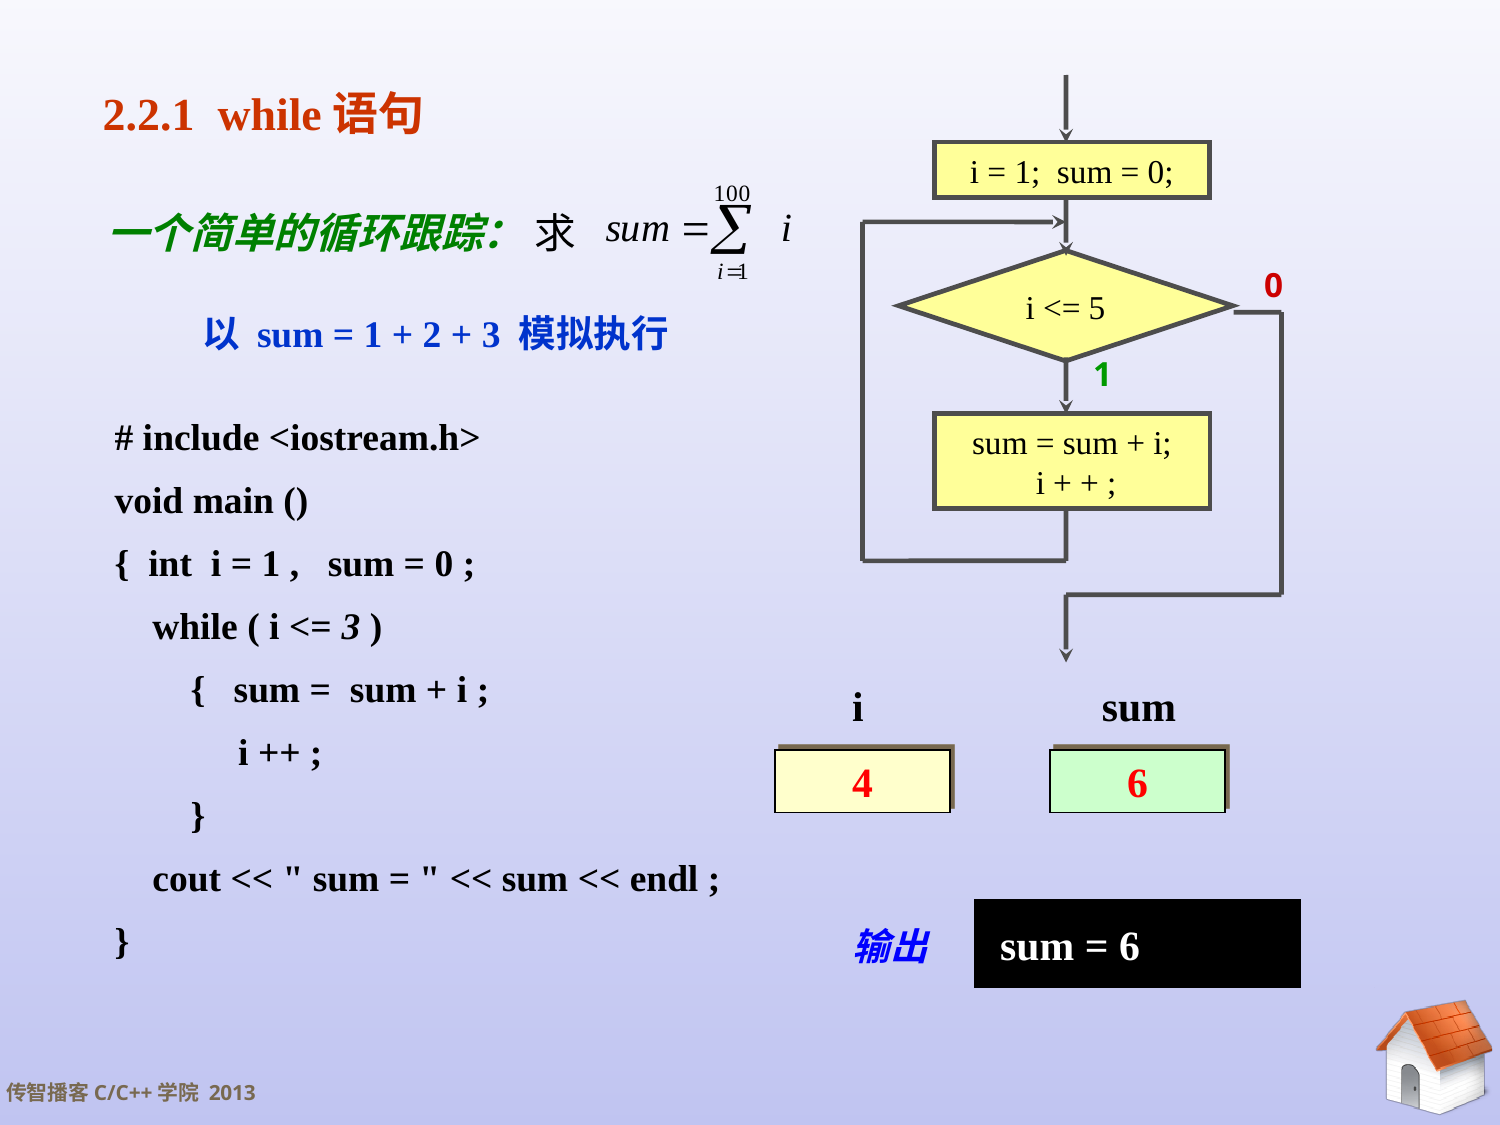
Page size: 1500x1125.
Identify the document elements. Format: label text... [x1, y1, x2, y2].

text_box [862, 74, 1323, 663]
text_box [837, 899, 1300, 988]
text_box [91, 174, 800, 289]
title 2.2.1 while语句 [87, 62, 813, 163]
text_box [774, 672, 1375, 813]
text_box # include <iostream.h> void main () { int i = 1 , sum = 0 ; while ( i <= 3 ) { sum = sum + i ; i ++ ; } cout << " sum = " << sum << endl ; } [99, 387, 736, 970]
text_box 以 sum = 1 + 2 + 3 模拟执行 [187, 302, 684, 363]
picture [1374, 987, 1493, 1125]
